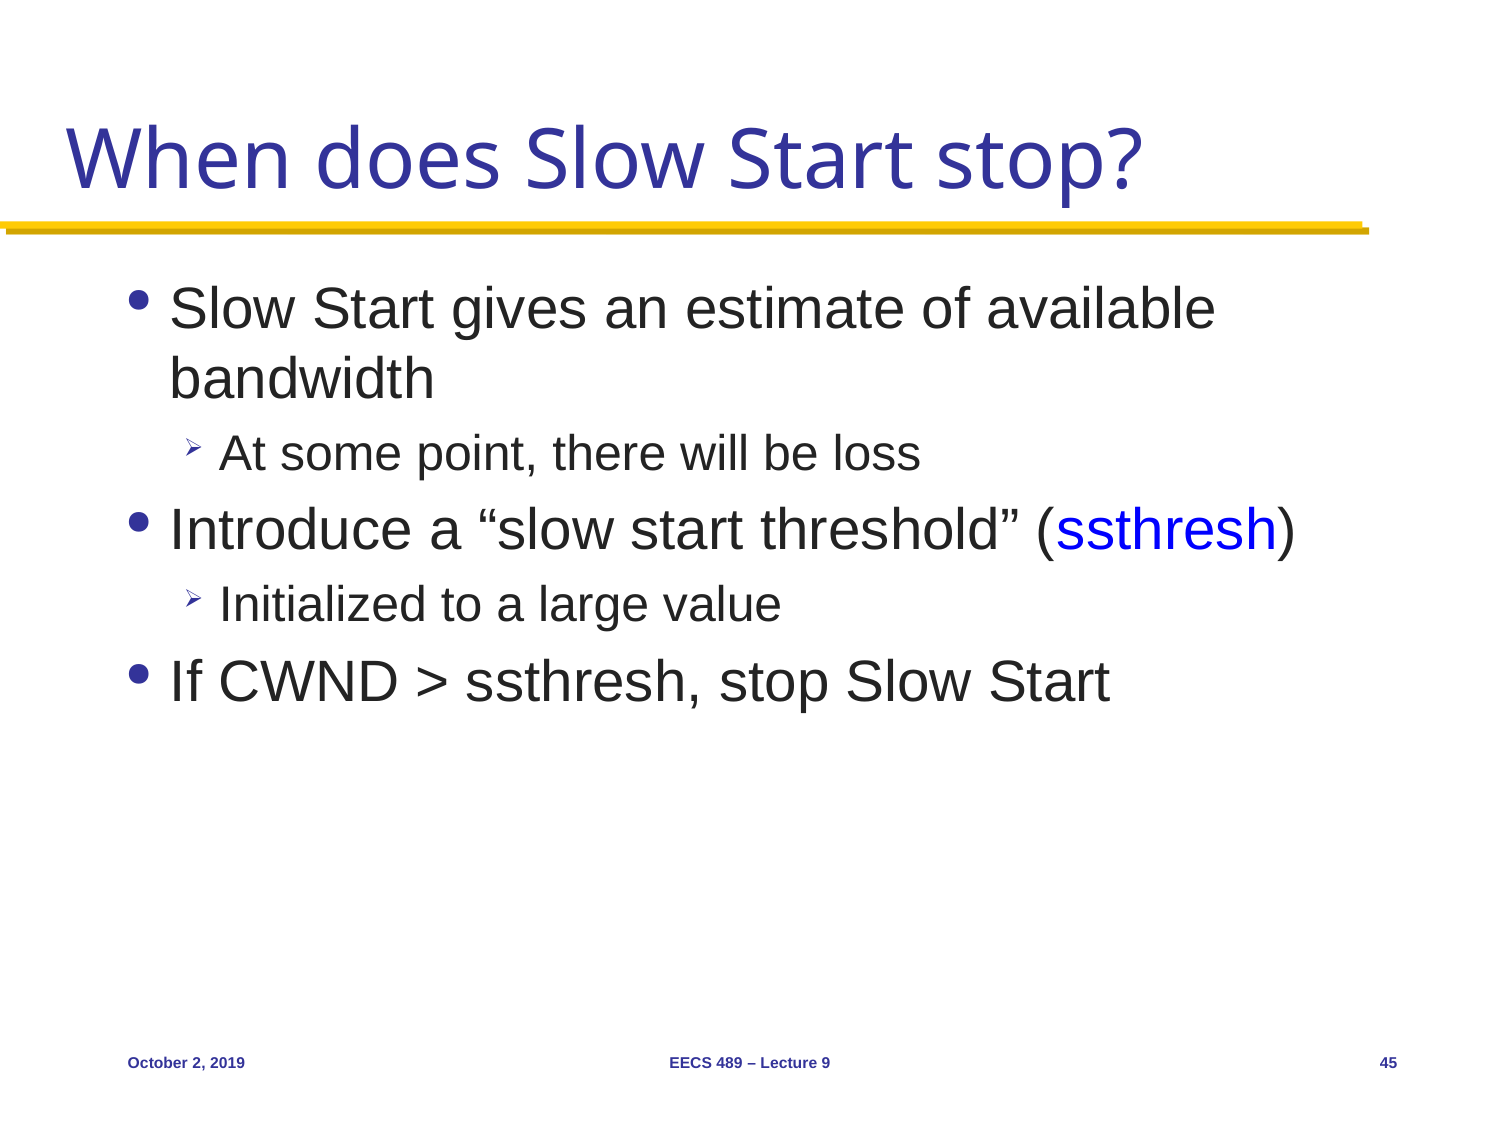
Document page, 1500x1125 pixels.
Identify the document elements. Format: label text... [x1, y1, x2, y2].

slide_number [112, 1024, 426, 1101]
slide_number 45 [1312, 1024, 1413, 1101]
title When does Slow Start stop? [49, 24, 1451, 213]
list Slow Start gives an estimate of available bandwidth At some point, there will be loss Introduce a “slow start threshold” (ssthresh) Initialized to a large value If CWND > ssthresh, stop Slow Start [112, 262, 1413, 988]
footer EECS 489 – Lecture 9 [512, 1024, 988, 1101]
